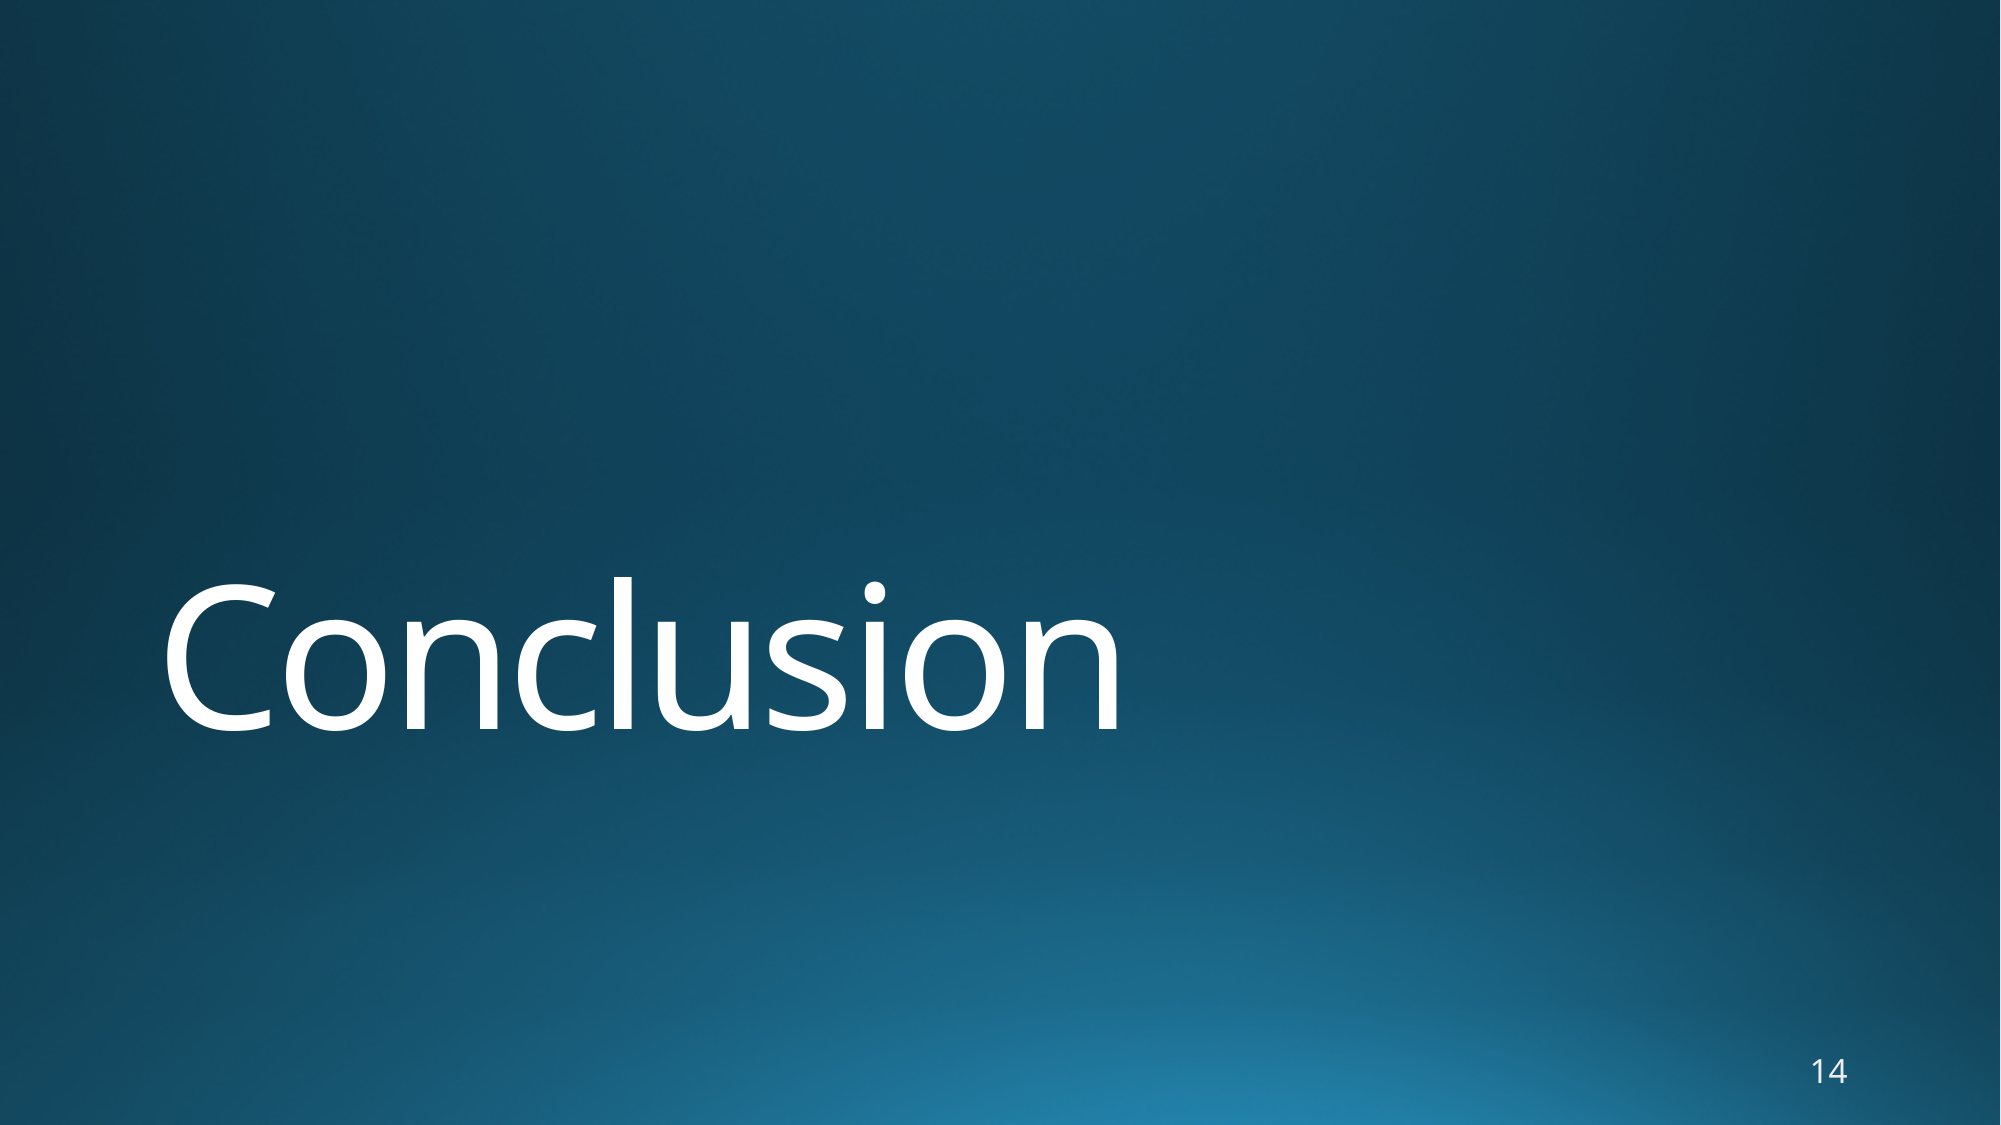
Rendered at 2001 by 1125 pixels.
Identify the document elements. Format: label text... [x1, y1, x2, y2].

title Conclusion [140, 549, 1641, 819]
picture [0, 0, 2001, 1125]
slide_number 14 [1412, 1042, 1863, 1103]
